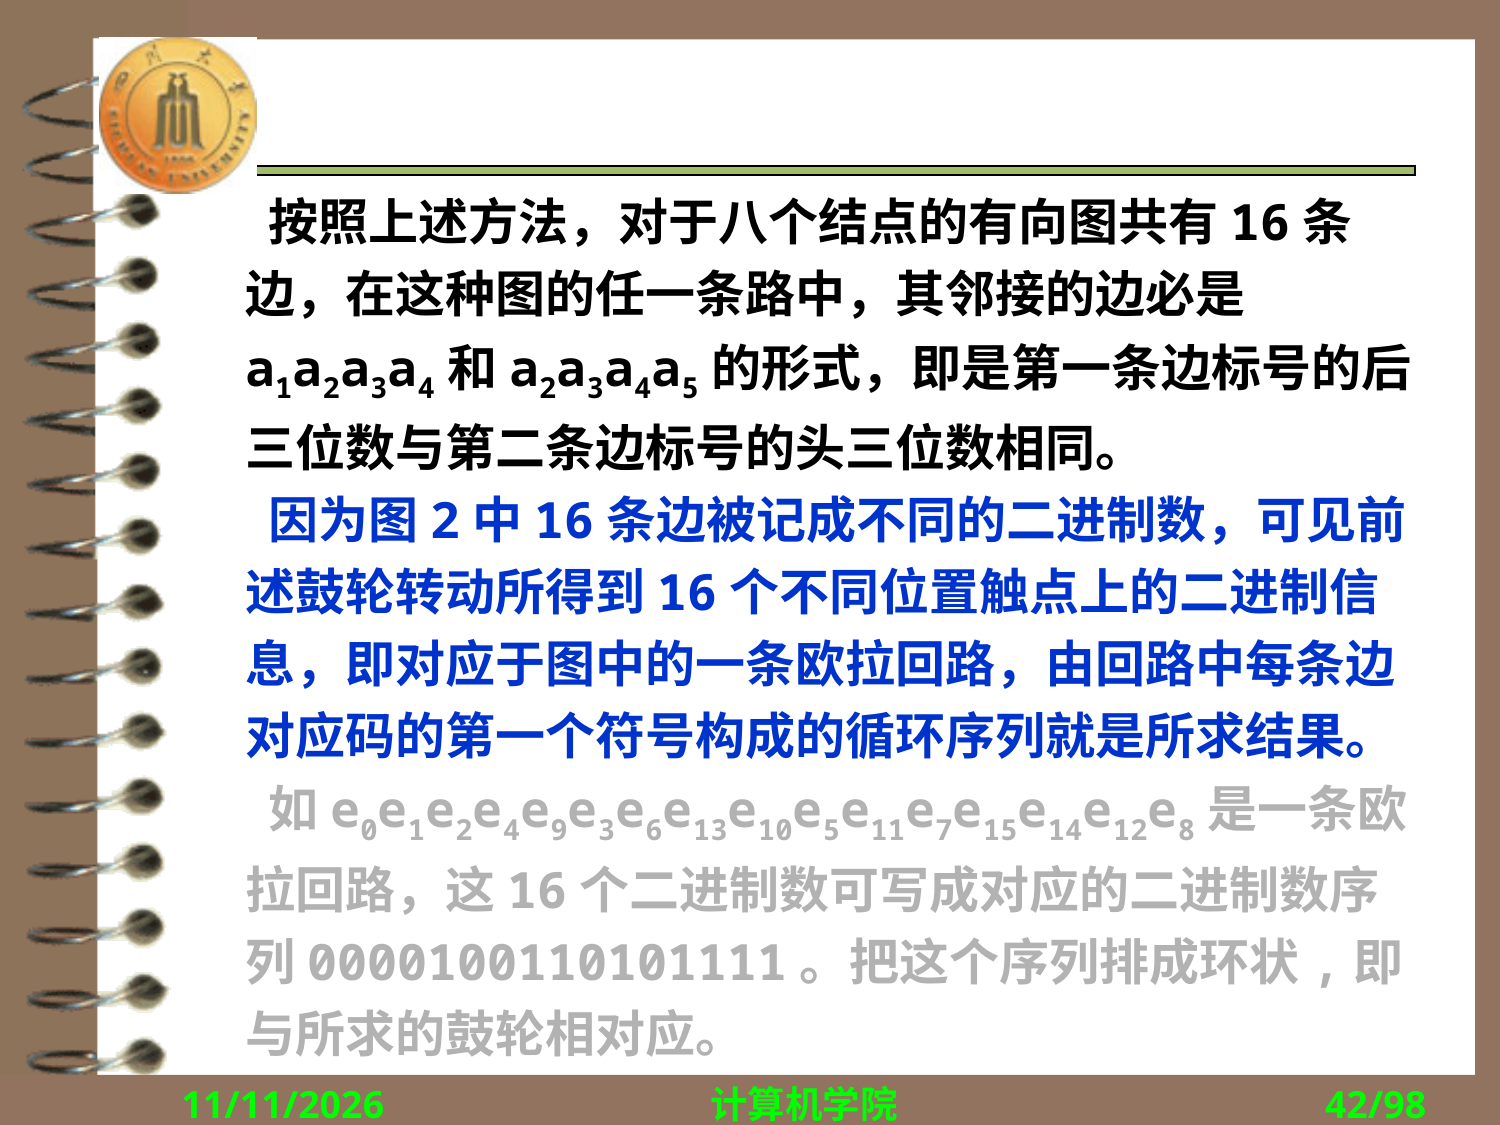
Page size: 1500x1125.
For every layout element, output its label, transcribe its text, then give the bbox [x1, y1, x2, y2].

footer 计算机学院 [479, 1073, 1128, 1100]
text_box 按照上述方法，对于八个结点的有向图共有16条边，在这种图的任一条路中，其邻接的边必是a1a2a3a4和a2a3a4a5的形式，即是第一条边标号的后三位数与第二条边标号的头三位数相同。 因为图2中16条边被记成不同的二进制数，可见前述鼓轮转动所得到16个不同位置触点上的二进制信息，即对应于图中的一条欧拉回路，由回路中每条边对应码的第一个符号构成的循环序列就是所求结果。 如e0e1e2e4e9e3e6e13e10e5e11e7e15e14e12e8是一条欧拉回路，这16个二进制数可写成对应的二进制数序列0000100110101111。把这个序列排成环状,即与所求的鼓轮相对应。 [183, 172, 1434, 1069]
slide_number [166, 1073, 479, 1100]
picture [0, 0, 257, 1075]
slide_number 42/98 [1128, 1073, 1442, 1100]
